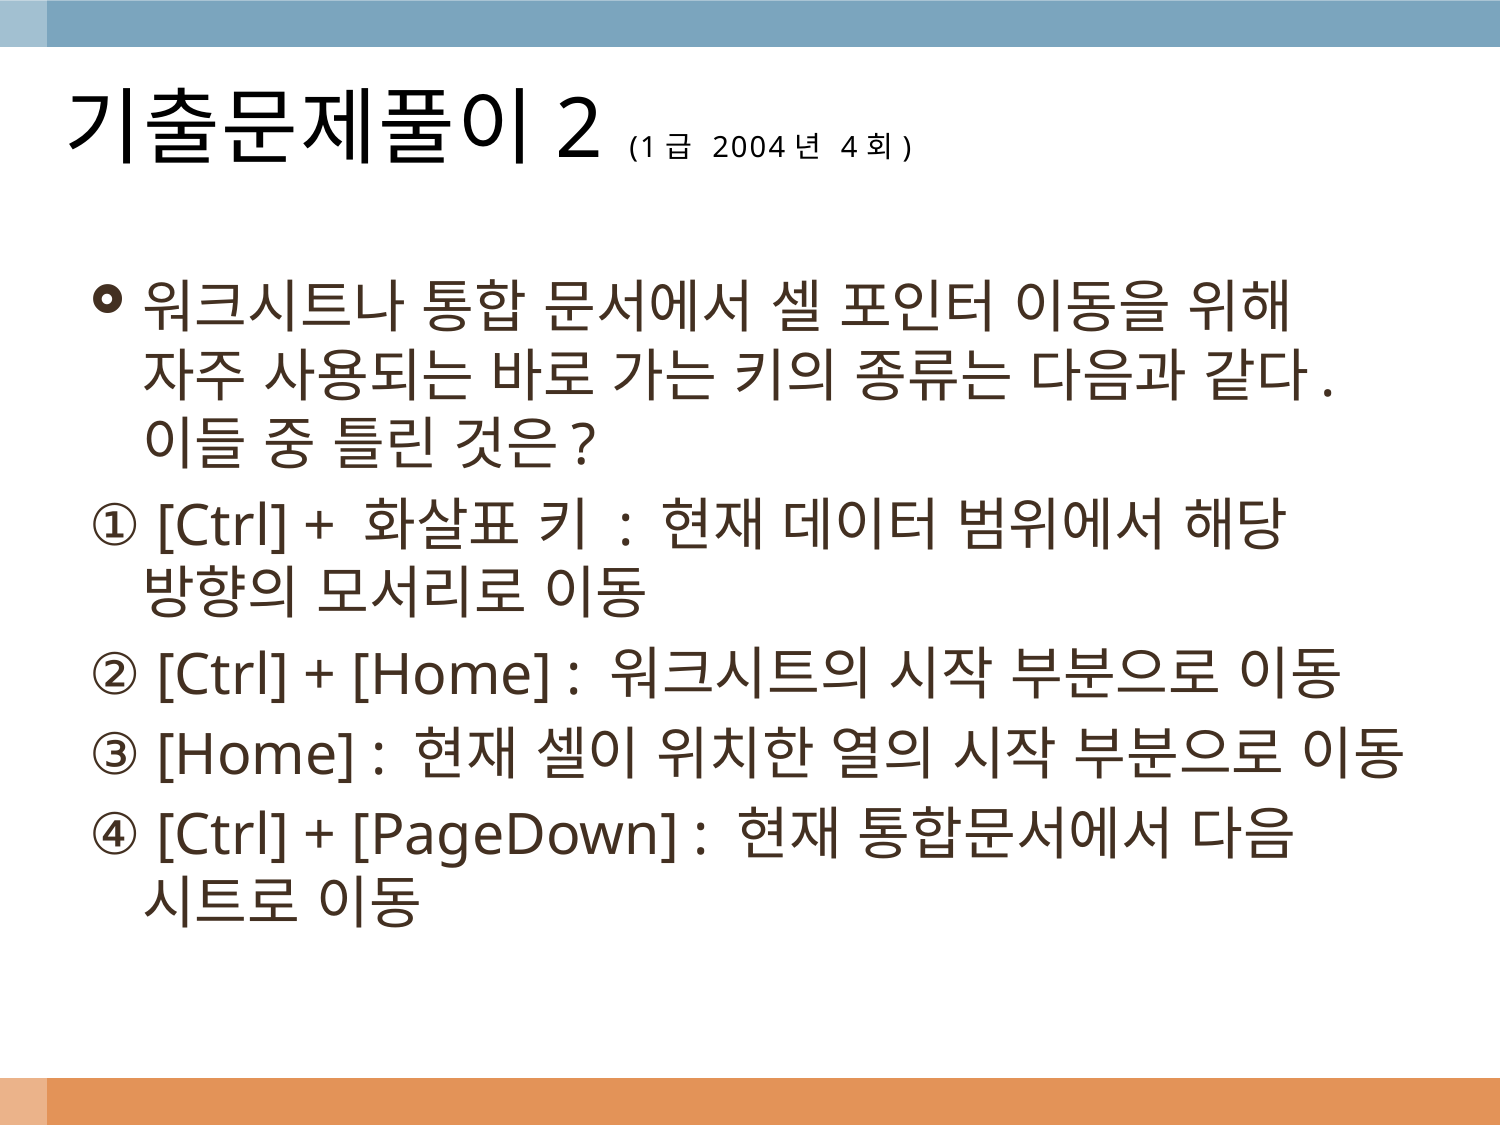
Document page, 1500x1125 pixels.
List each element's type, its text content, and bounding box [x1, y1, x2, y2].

list 워크시트나 통합 문서에서 셀 포인터 이동을 위해 자주 사용되는 바로 가는 키의 종류는 다음과 같다. 이들 중 틀린 것은? ① [Ctrl] + 화살표 키 : 현재 데이터 범위에서 해당 방향의 모서리로 이동 ② [Ctrl] + [Home] : 워크시트의 시작 부분으로 이동 ③ [Home] : 현재 셀이 위치한 열의 시작 부분으로 이동 ④ [Ctrl] + [PageDown] : 현재 통합문서에서 다음 시트로 이동 [75, 262, 1425, 1005]
title 기출문제풀이2 (1급 2004년 4회) [49, 46, 1454, 202]
